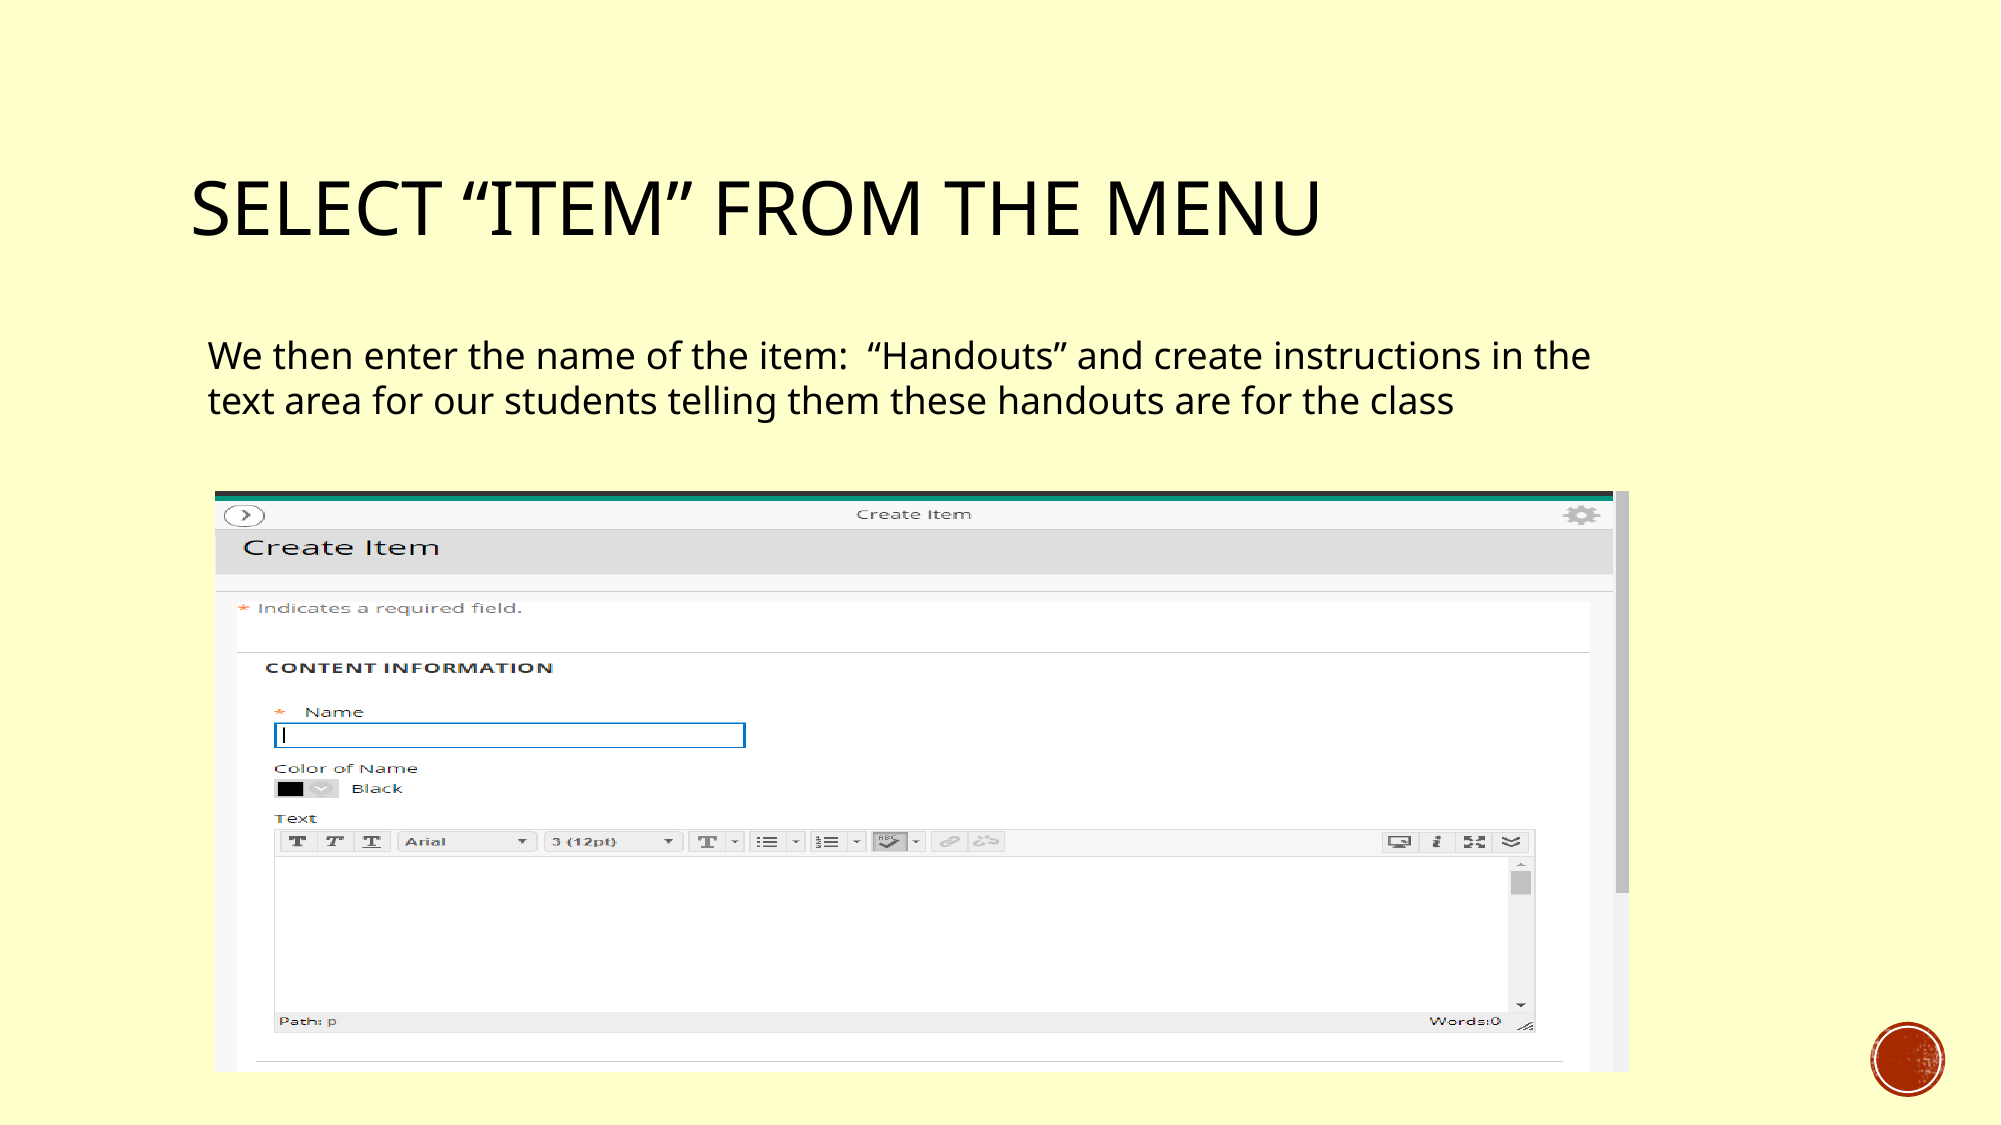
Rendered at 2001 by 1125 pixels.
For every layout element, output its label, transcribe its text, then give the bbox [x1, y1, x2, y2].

title Select “Item” from the menu [175, 79, 1826, 344]
text_box We then enter the name of the item: “Handouts” and create instructions in the text area for our students telling them these handouts are for the class [192, 324, 1657, 430]
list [217, 493, 1628, 1070]
